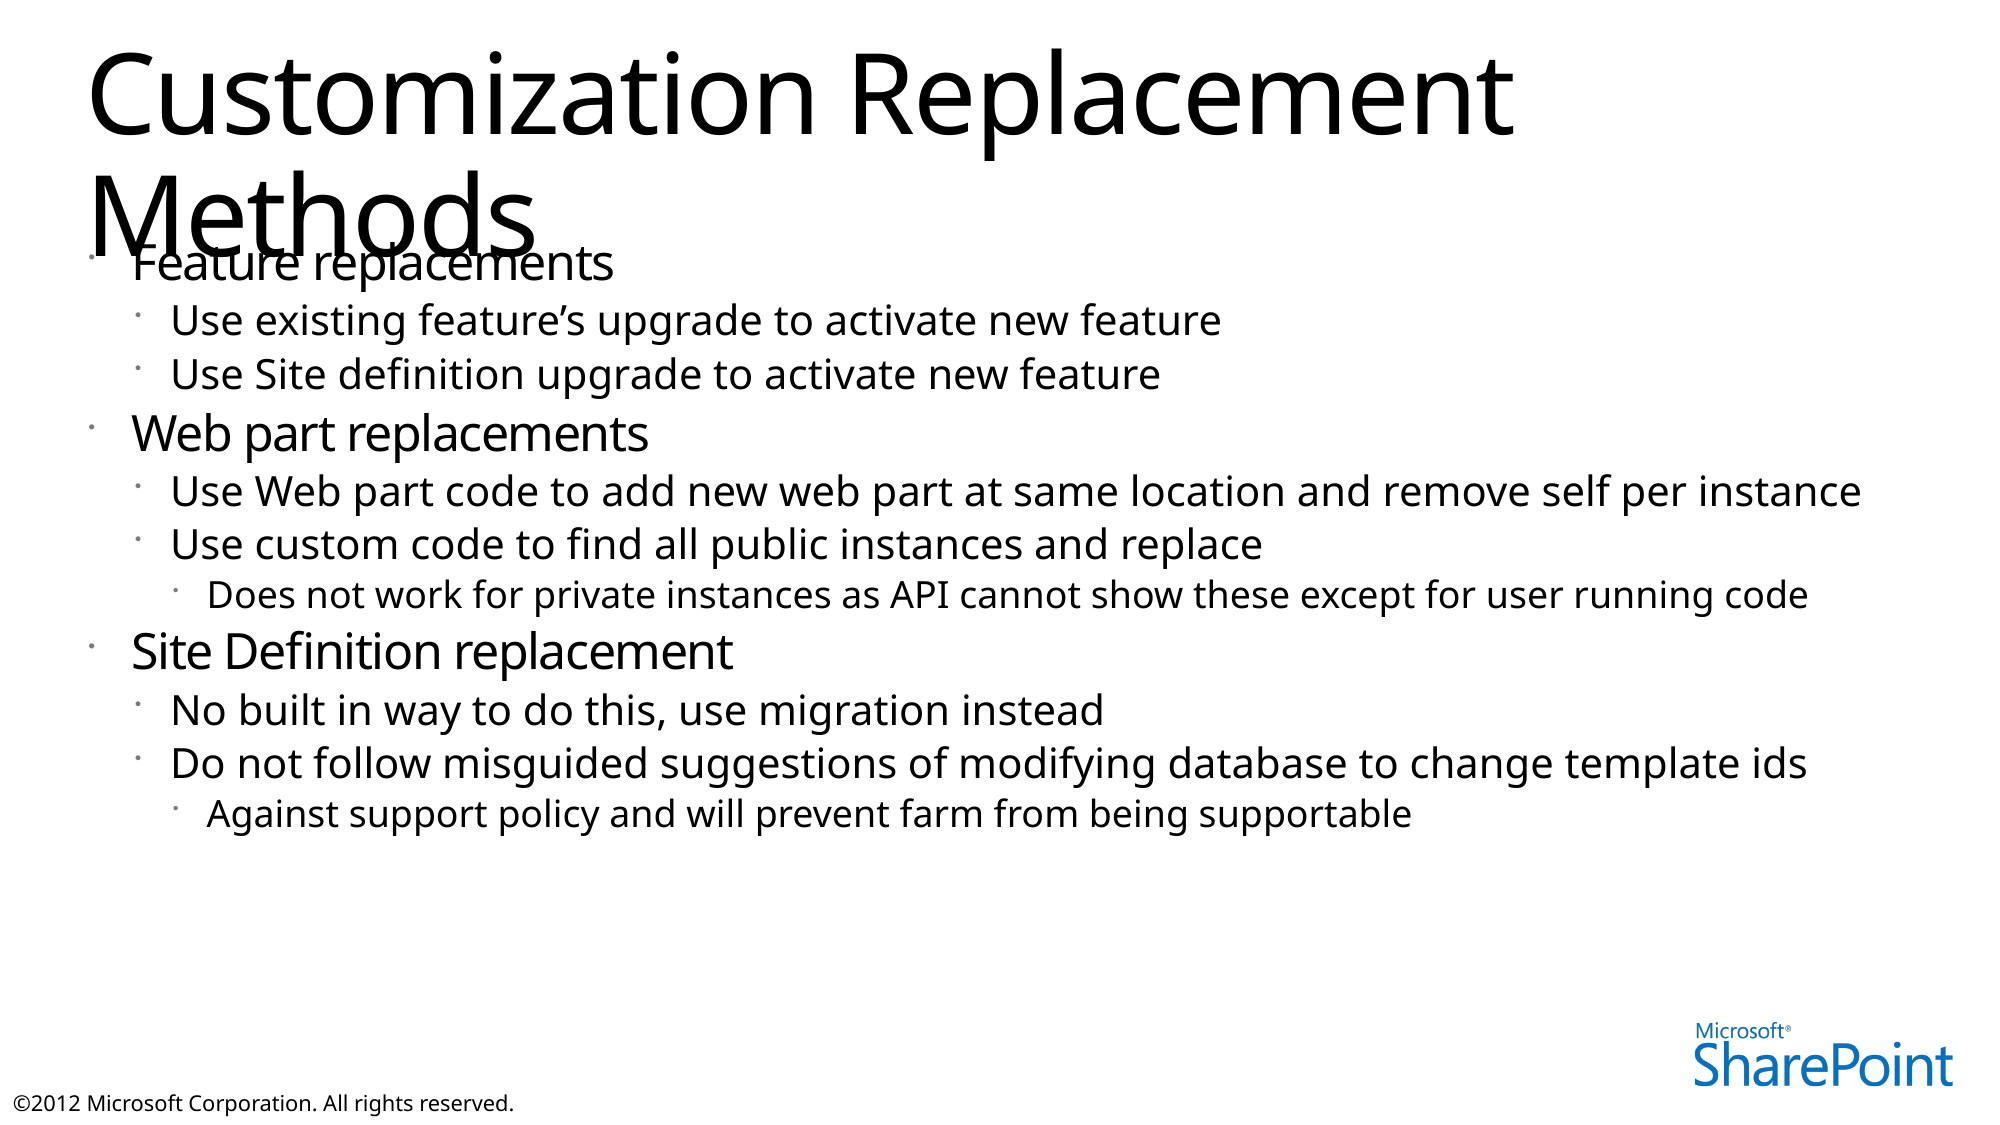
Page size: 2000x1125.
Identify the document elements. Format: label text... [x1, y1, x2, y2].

title Customization Replacement Methods [85, 37, 1914, 161]
picture [1690, 1007, 1953, 1098]
list Feature replacements Use existing feature’s upgrade to activate new feature Use Site definition upgrade to activate new feature Web part replacements Use Web part code to add new web part at same location and remove self per instance Use custom code to find all public instances and replace Does not work for private instances as API cannot show these except for user running code Site Definition replacement No built in way to do this, use migration instead Do not follow misguided suggestions of modifying database to change template ids Against support policy and will prevent farm from being supportable [85, 237, 1914, 573]
